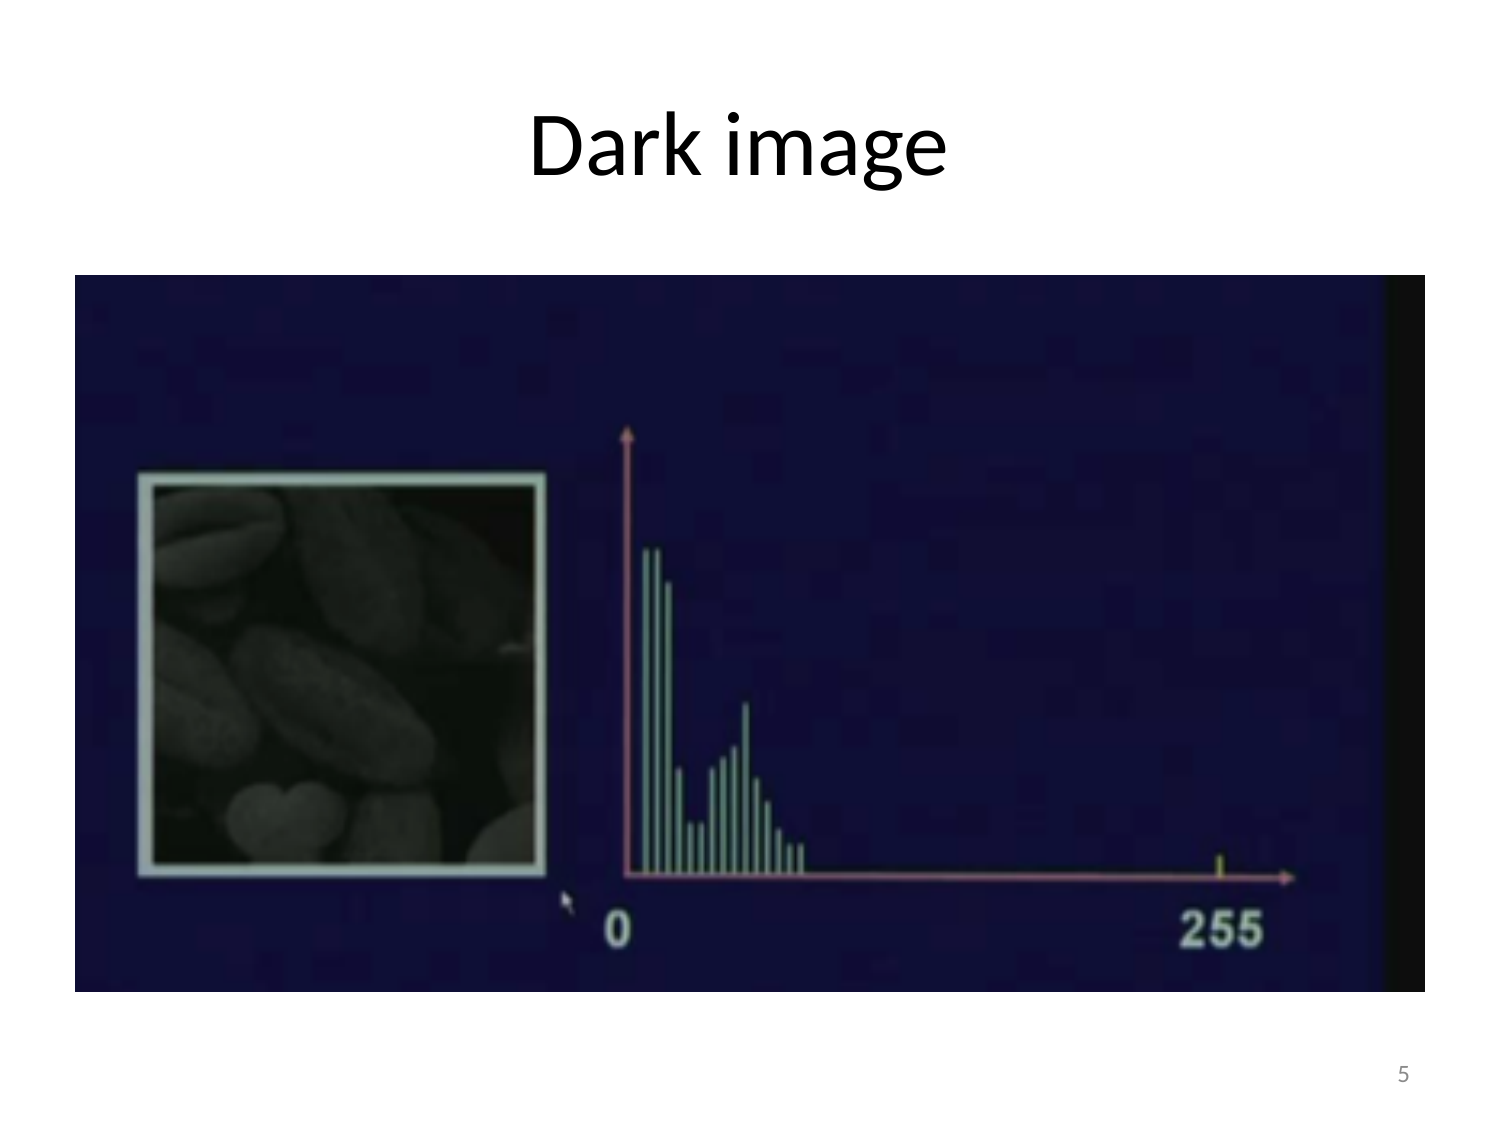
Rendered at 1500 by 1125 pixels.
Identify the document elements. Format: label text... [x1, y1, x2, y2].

title Dark image [75, 45, 1425, 233]
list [74, 262, 1426, 1006]
slide_number 5 [1074, 1042, 1425, 1103]
